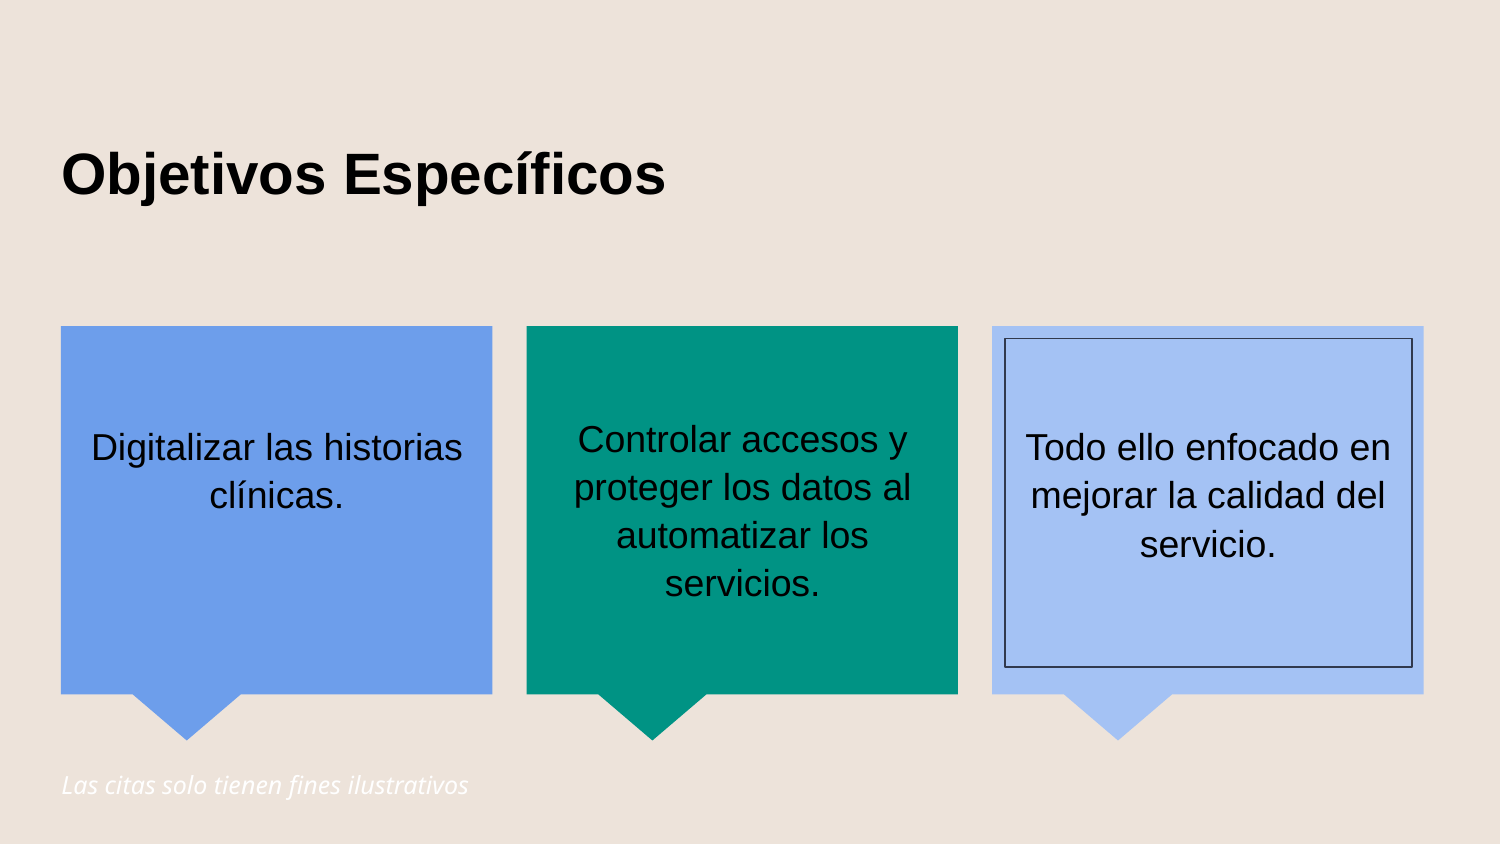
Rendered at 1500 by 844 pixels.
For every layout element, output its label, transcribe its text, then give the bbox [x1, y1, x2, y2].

title Objetivos Específicos [46, 116, 1461, 285]
text_box Las citas solo tienen fines ilustrativos [46, 763, 1071, 806]
title Todo ello enfocado en mejorar la calidad del servicio. [1004, 338, 1412, 668]
text_box [60, 326, 493, 741]
text_box [526, 326, 958, 741]
title Controlar accesos y proteger los datos al automatizar los servicios. [539, 338, 947, 668]
title Digitalizar las historias clínicas. [73, 338, 481, 668]
text_box [992, 326, 1424, 741]
